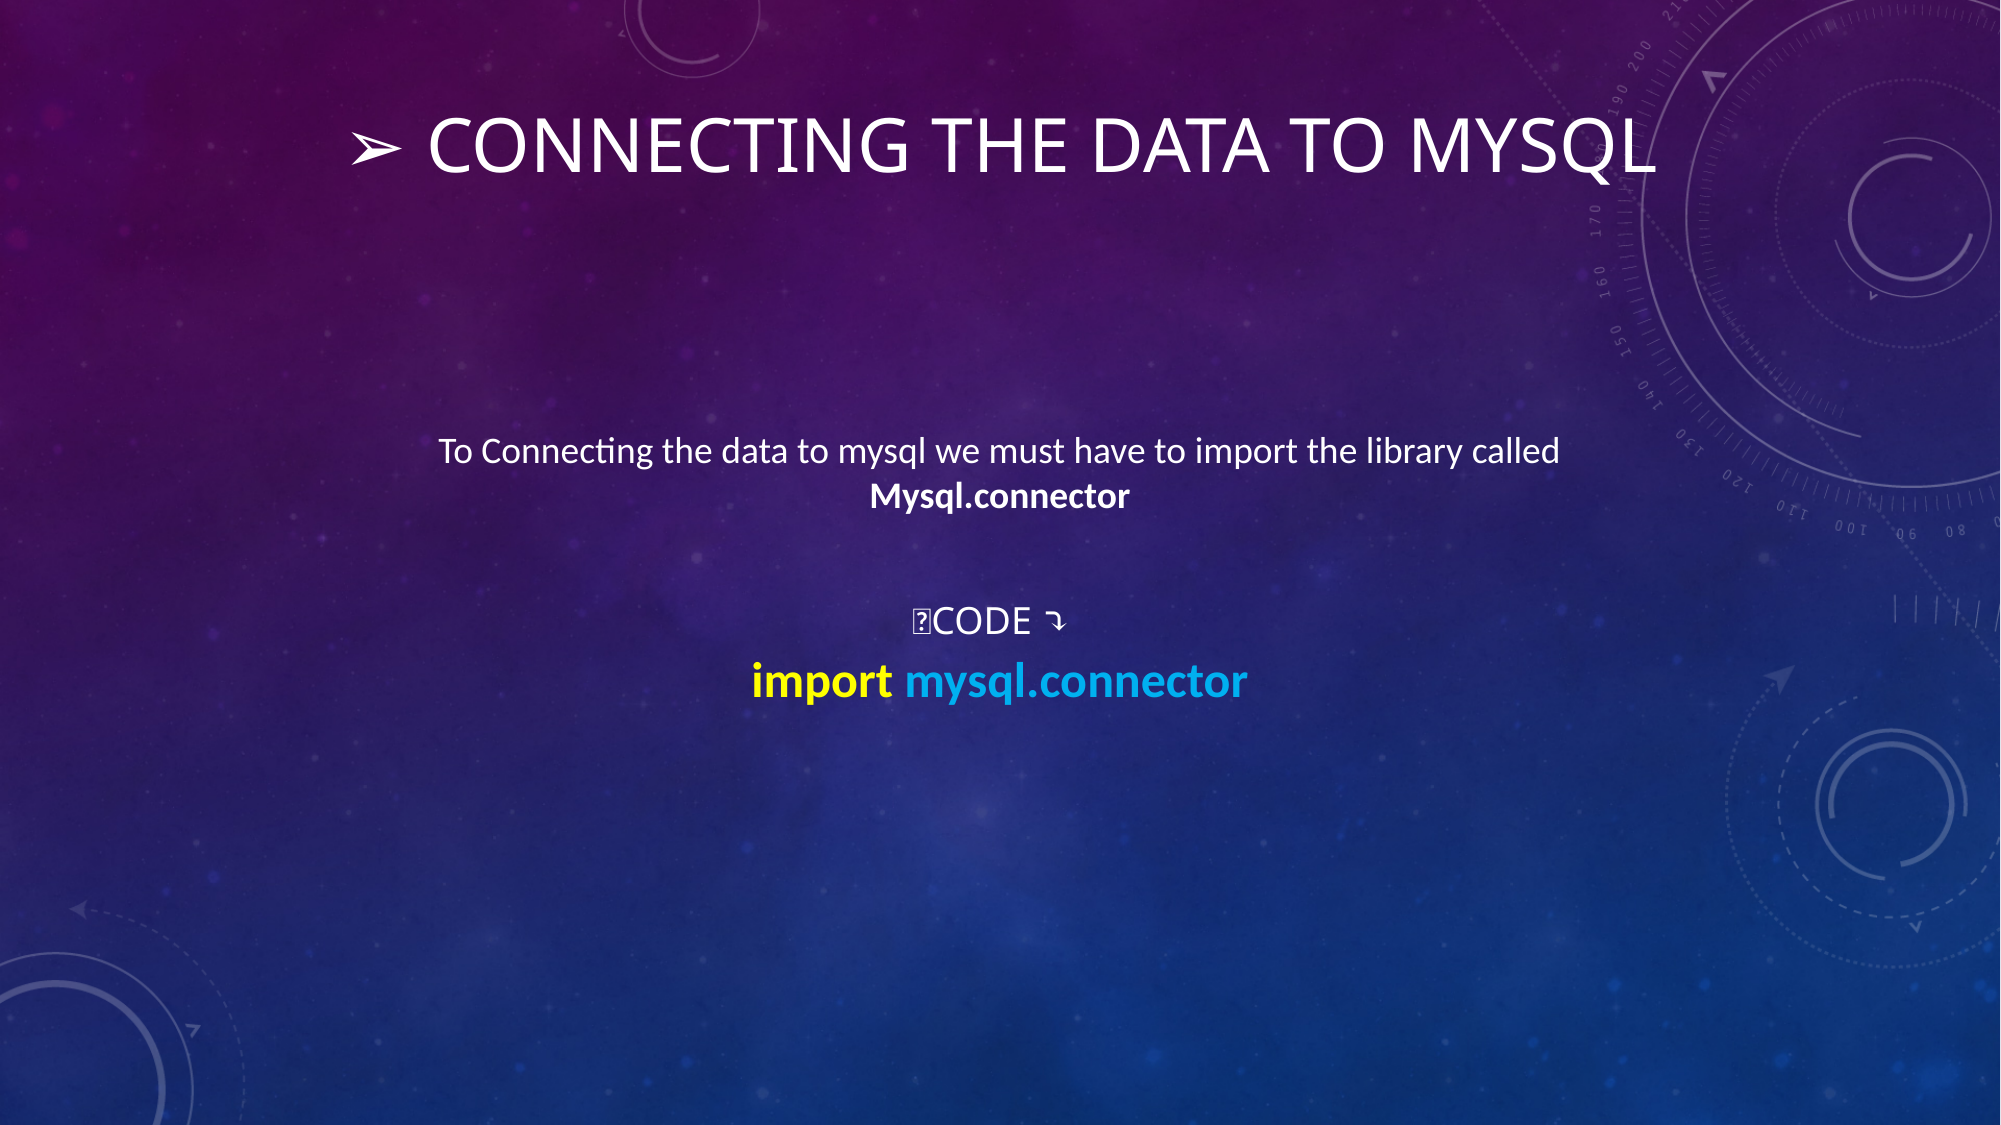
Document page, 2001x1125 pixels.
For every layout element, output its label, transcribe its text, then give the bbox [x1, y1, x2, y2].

picture [0, 0, 2001, 1125]
text_box import mysql.connector [174, 639, 1826, 715]
text_box 💠CODE ⤵ [897, 589, 1087, 650]
text_box To Connecting the data to mysql we must have to import the library called Mysql.connector [174, 418, 1826, 524]
text_box ➢ CONNECTING THE DATA TO MYSQL [328, 90, 1891, 195]
